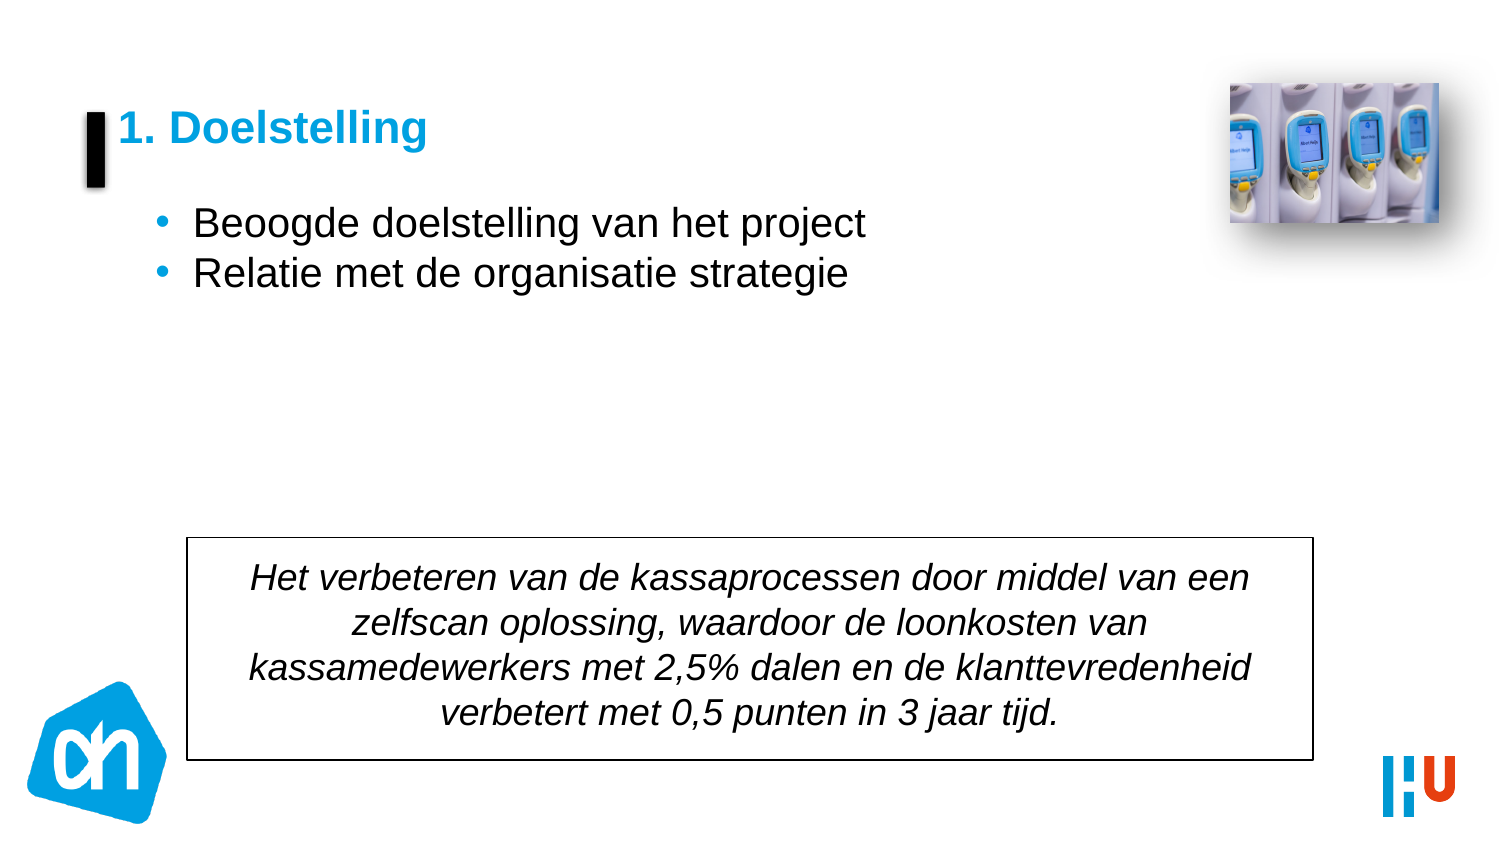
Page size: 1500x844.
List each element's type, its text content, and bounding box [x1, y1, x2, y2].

list Beoogde doelstelling van het project Relatie met de organisatie strategie [117, 196, 1357, 737]
list 1. Doelstelling [117, 102, 1216, 178]
picture [1229, 83, 1439, 223]
text_box Het verbeteren van de kassaprocessen door middel van een zelfscan oplossing, waardoor de loonkosten van kassamedewerkers met 2,5% dalen en de klanttevredenheid verbetert met 0,5 punten in 3 jaar tijd. [186, 537, 1314, 760]
picture [1394, 756, 1455, 817]
picture [19, 674, 174, 832]
